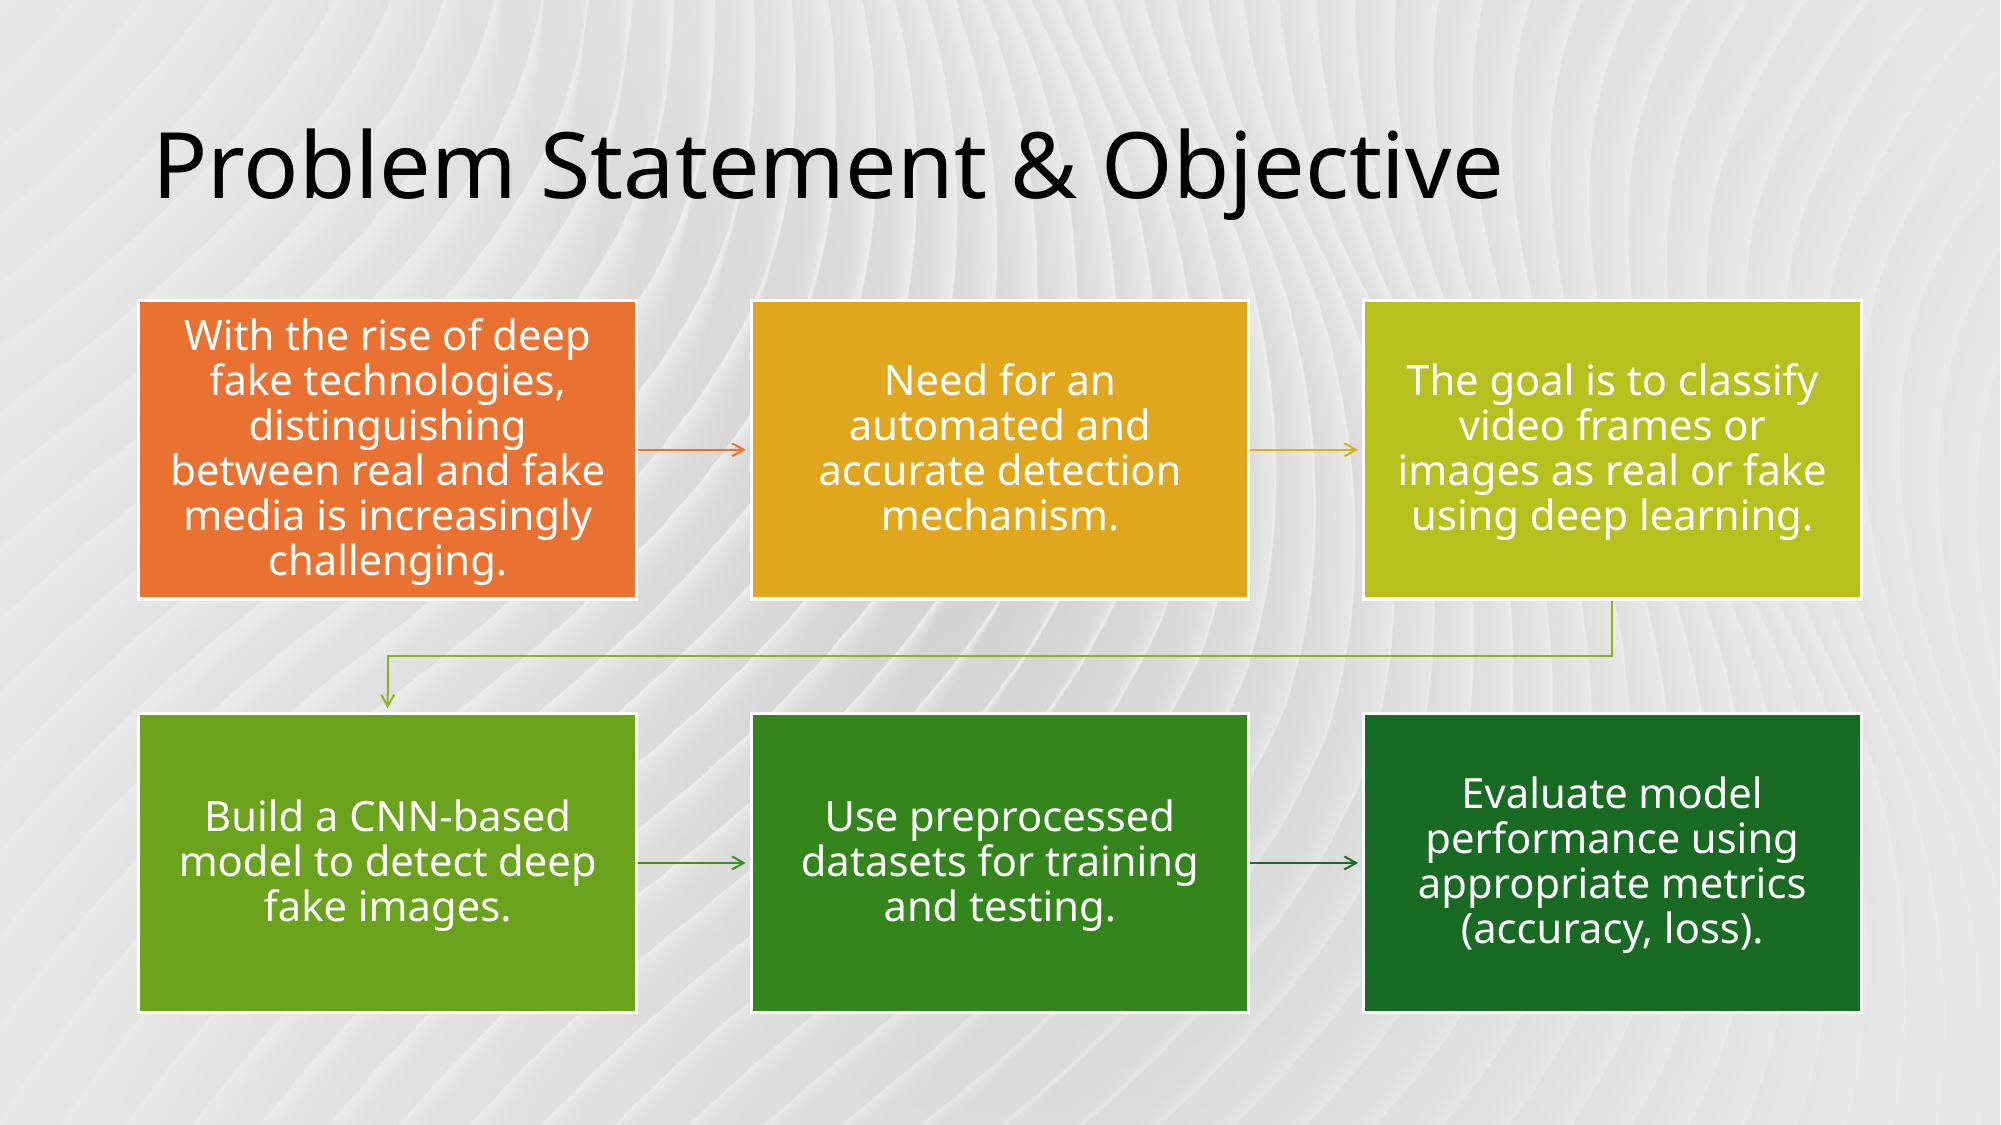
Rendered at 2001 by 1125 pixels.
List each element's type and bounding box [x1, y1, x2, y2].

picture [0, 0, 2000, 1125]
list [136, 298, 1863, 1014]
